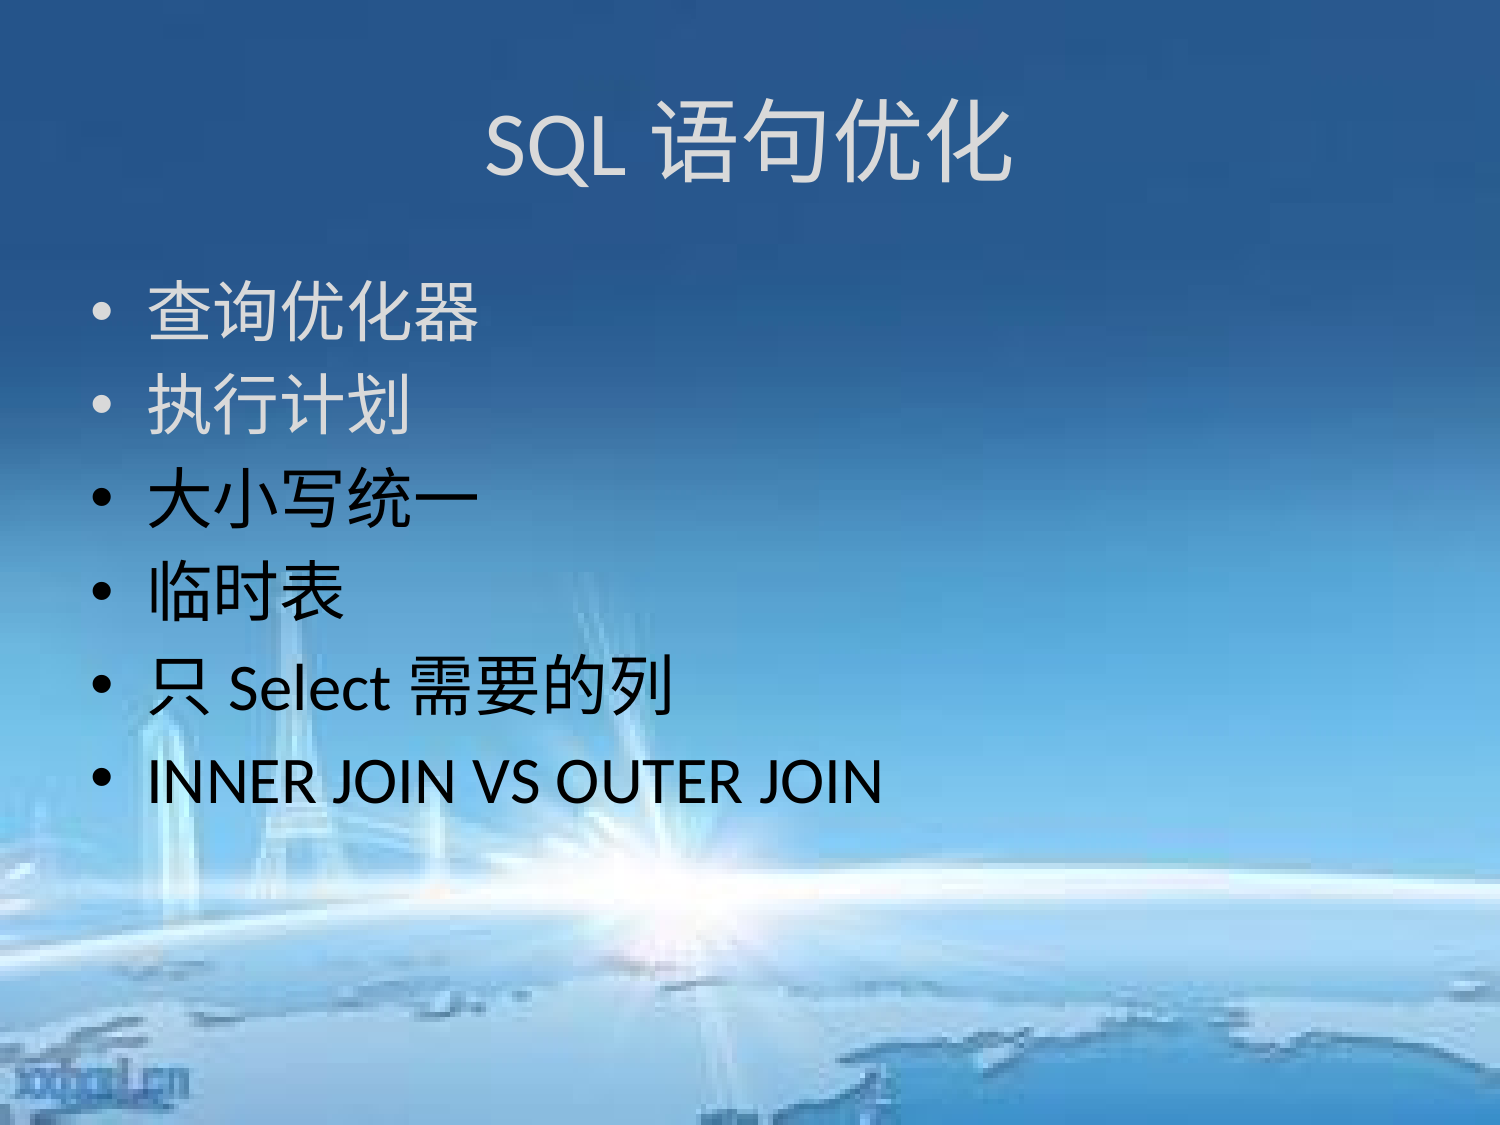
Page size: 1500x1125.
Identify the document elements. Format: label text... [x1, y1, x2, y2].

picture [0, 0, 1500, 1125]
title SQL语句优化 [75, 45, 1425, 233]
list 查询优化器 执行计划 大小写统一 临时表 只Select需要的列 INNER JOIN VS OUTER JOIN [75, 262, 1425, 1005]
